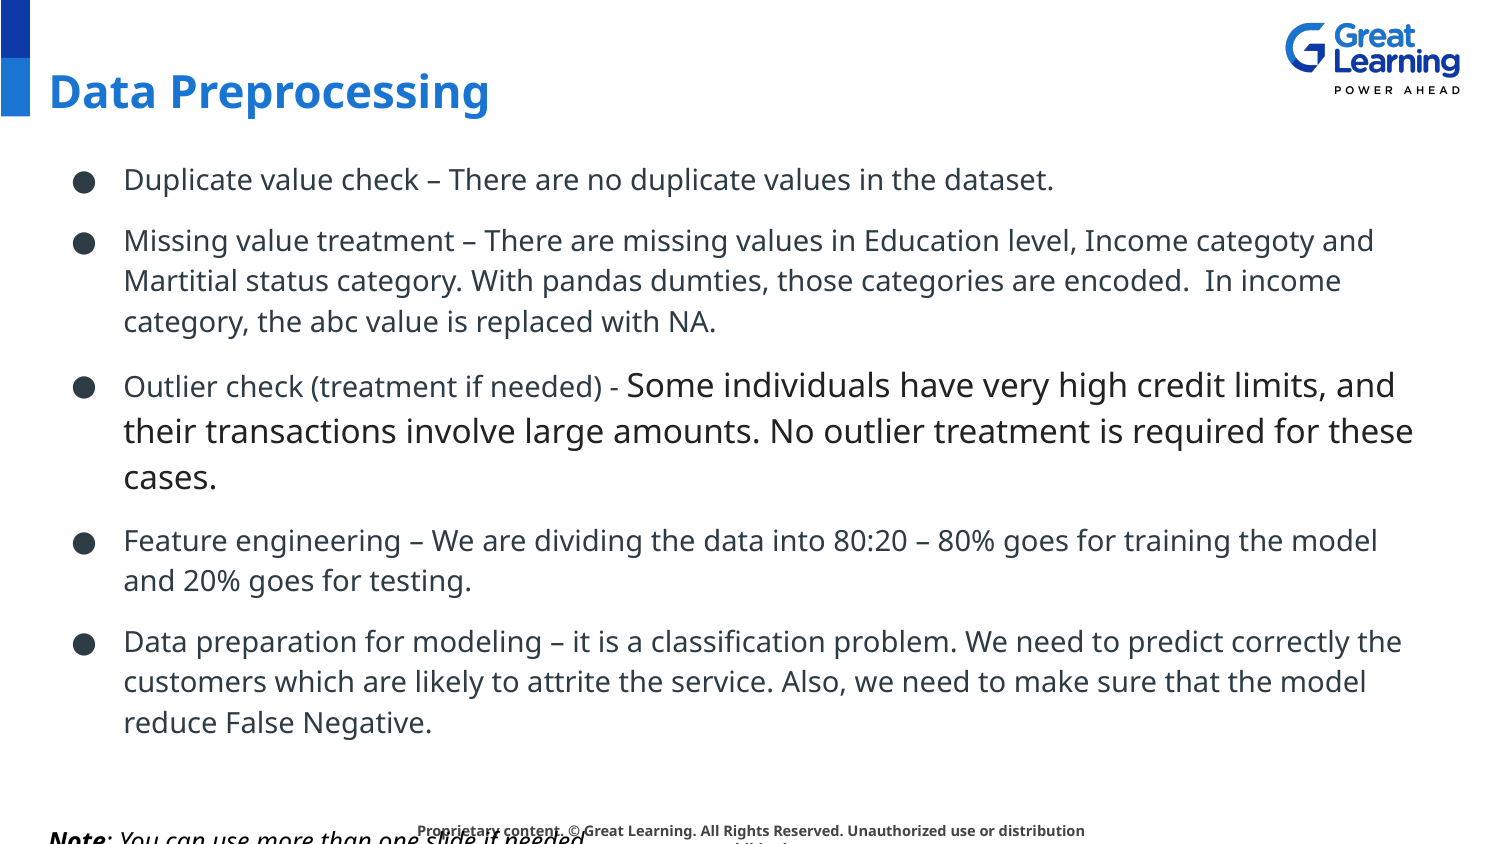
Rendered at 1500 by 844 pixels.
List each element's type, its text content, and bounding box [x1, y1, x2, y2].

title Data Preprocessing [33, 47, 1431, 141]
list Duplicate value check – There are no duplicate values in the dataset. Missing value treatment – There are missing values in Education level, Income categoty and Martitial status category. With pandas dumties, those categories are encoded. In income category, the abc value is replaced with NA. Outlier check (treatment if needed) - Some individuals have very high credit limits, and their transactions involve large amounts. No outlier treatment is required for these cases. Feature engineering – We are dividing the data into 80:20 – 80% goes for training the model and 20% goes for testing. Data preparation for modeling – it is a classification problem. We need to predict correctly the customers which are likely to attrite the service. Also, we need to make sure that the model reduce False Negative. Note: You can use more than one slide if needed [33, 141, 1449, 750]
picture [1258, 11, 1487, 106]
